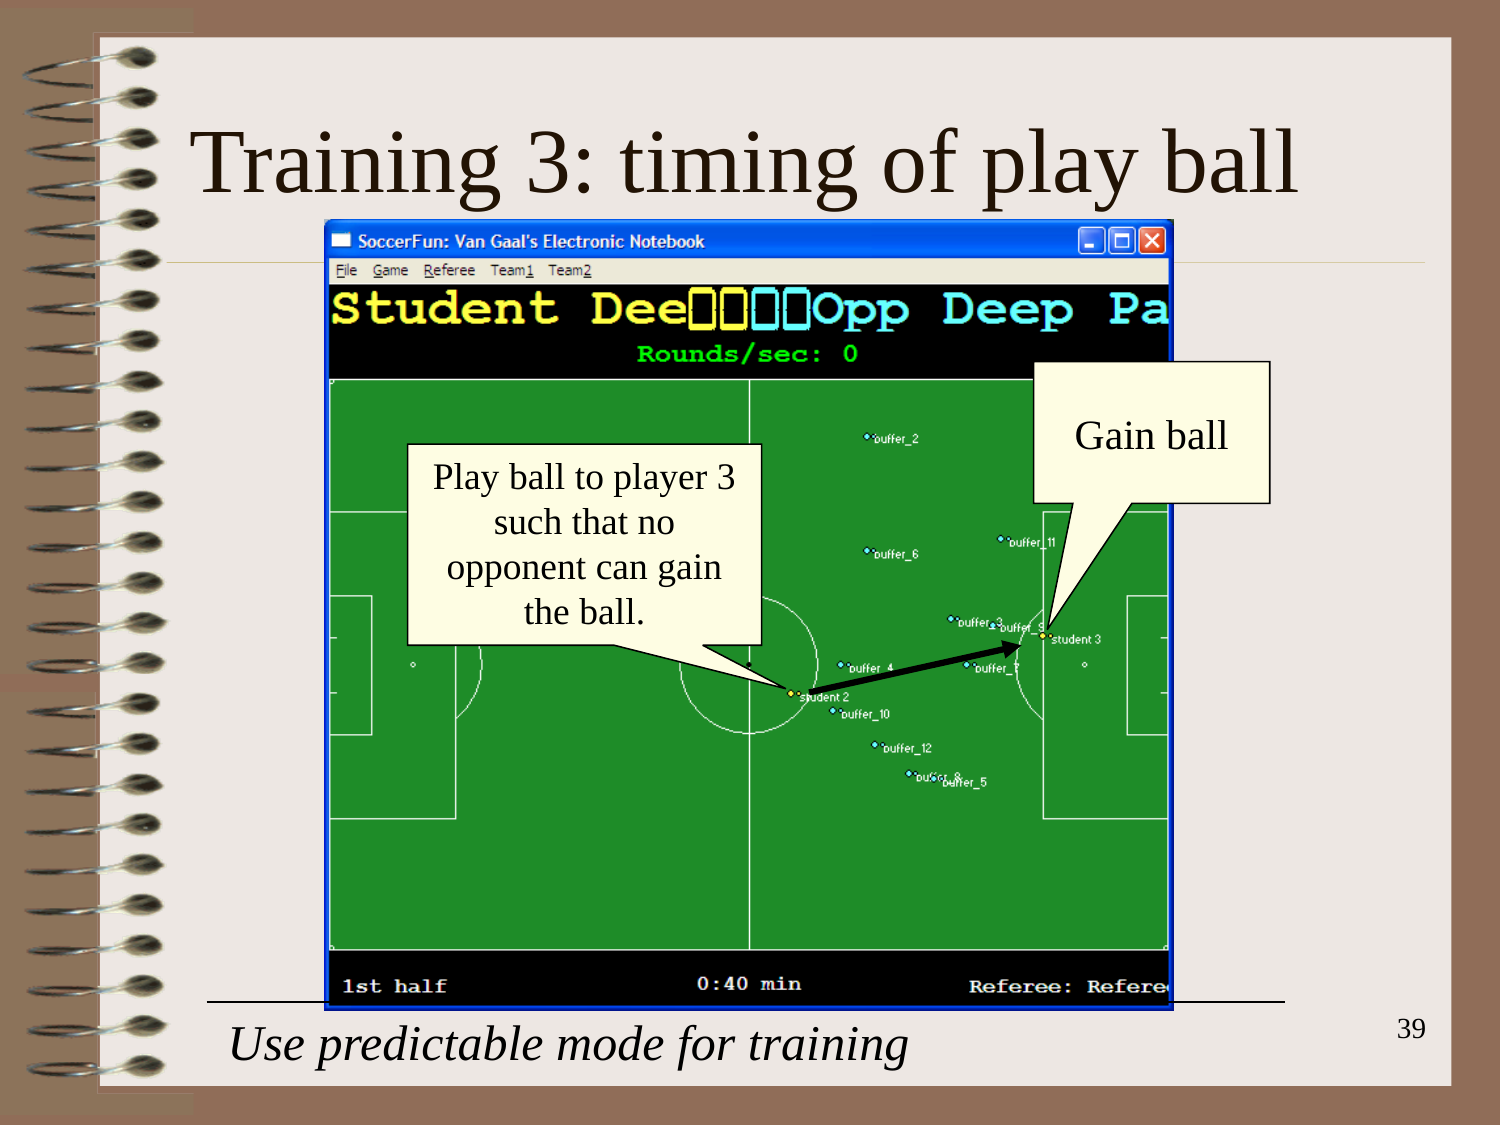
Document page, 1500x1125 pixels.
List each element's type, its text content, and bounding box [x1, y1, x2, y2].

text_box Gain ball [1174, 361, 1270, 504]
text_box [203, 1001, 1286, 1079]
picture [324, 219, 1174, 1001]
picture [0, 8, 194, 674]
title Training 3: timing of play ball [174, 62, 1425, 250]
picture [0, 692, 194, 1115]
slide_number 39 [1286, 1001, 1442, 1077]
